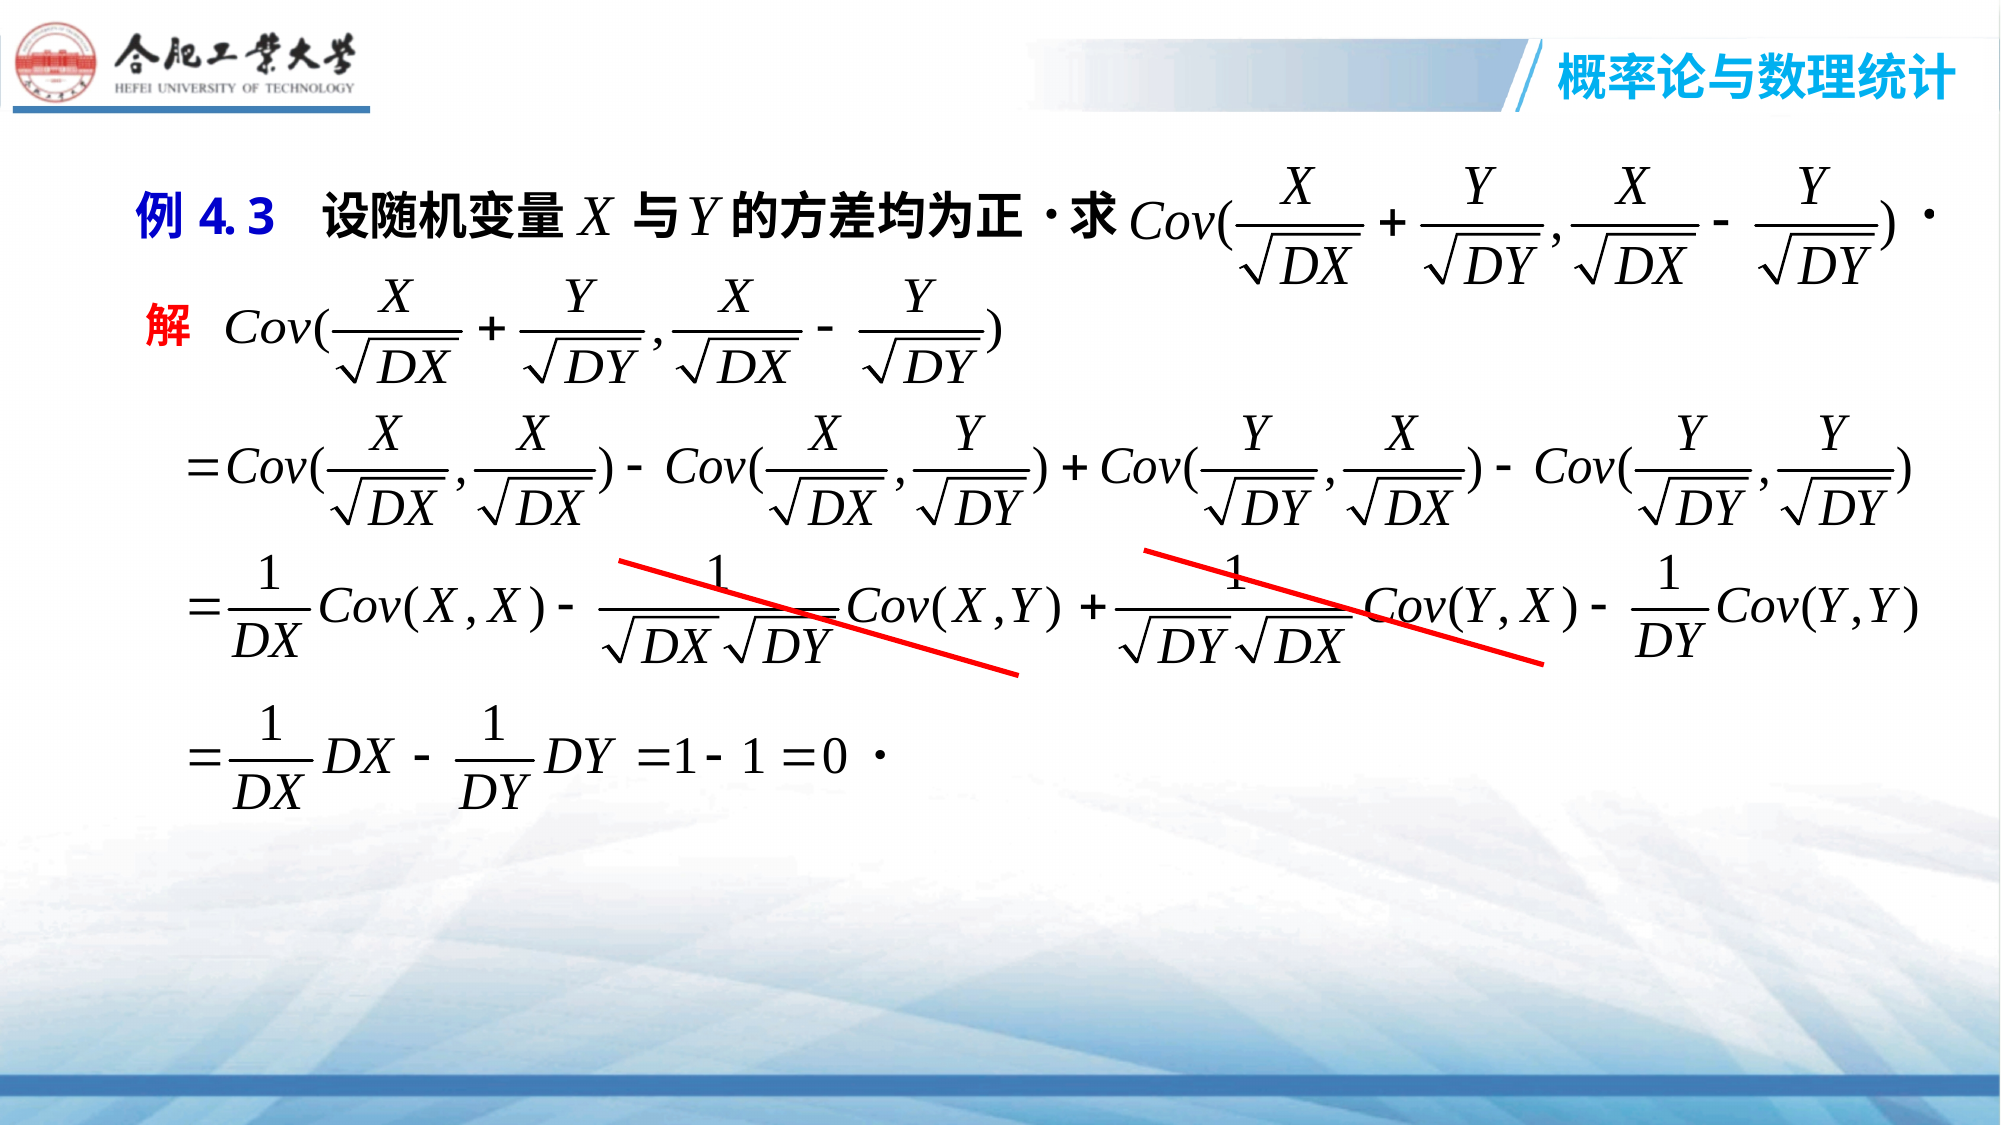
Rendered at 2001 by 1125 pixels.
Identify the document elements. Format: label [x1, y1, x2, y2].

text_box [145, 296, 216, 379]
text_box [175, 689, 948, 839]
text_box [618, 560, 1019, 676]
picture [0, 0, 2001, 1125]
text_box [175, 399, 1981, 550]
text_box [1143, 550, 1544, 665]
text_box [135, 150, 1934, 297]
text_box [216, 264, 1012, 399]
text_box [175, 550, 1971, 716]
